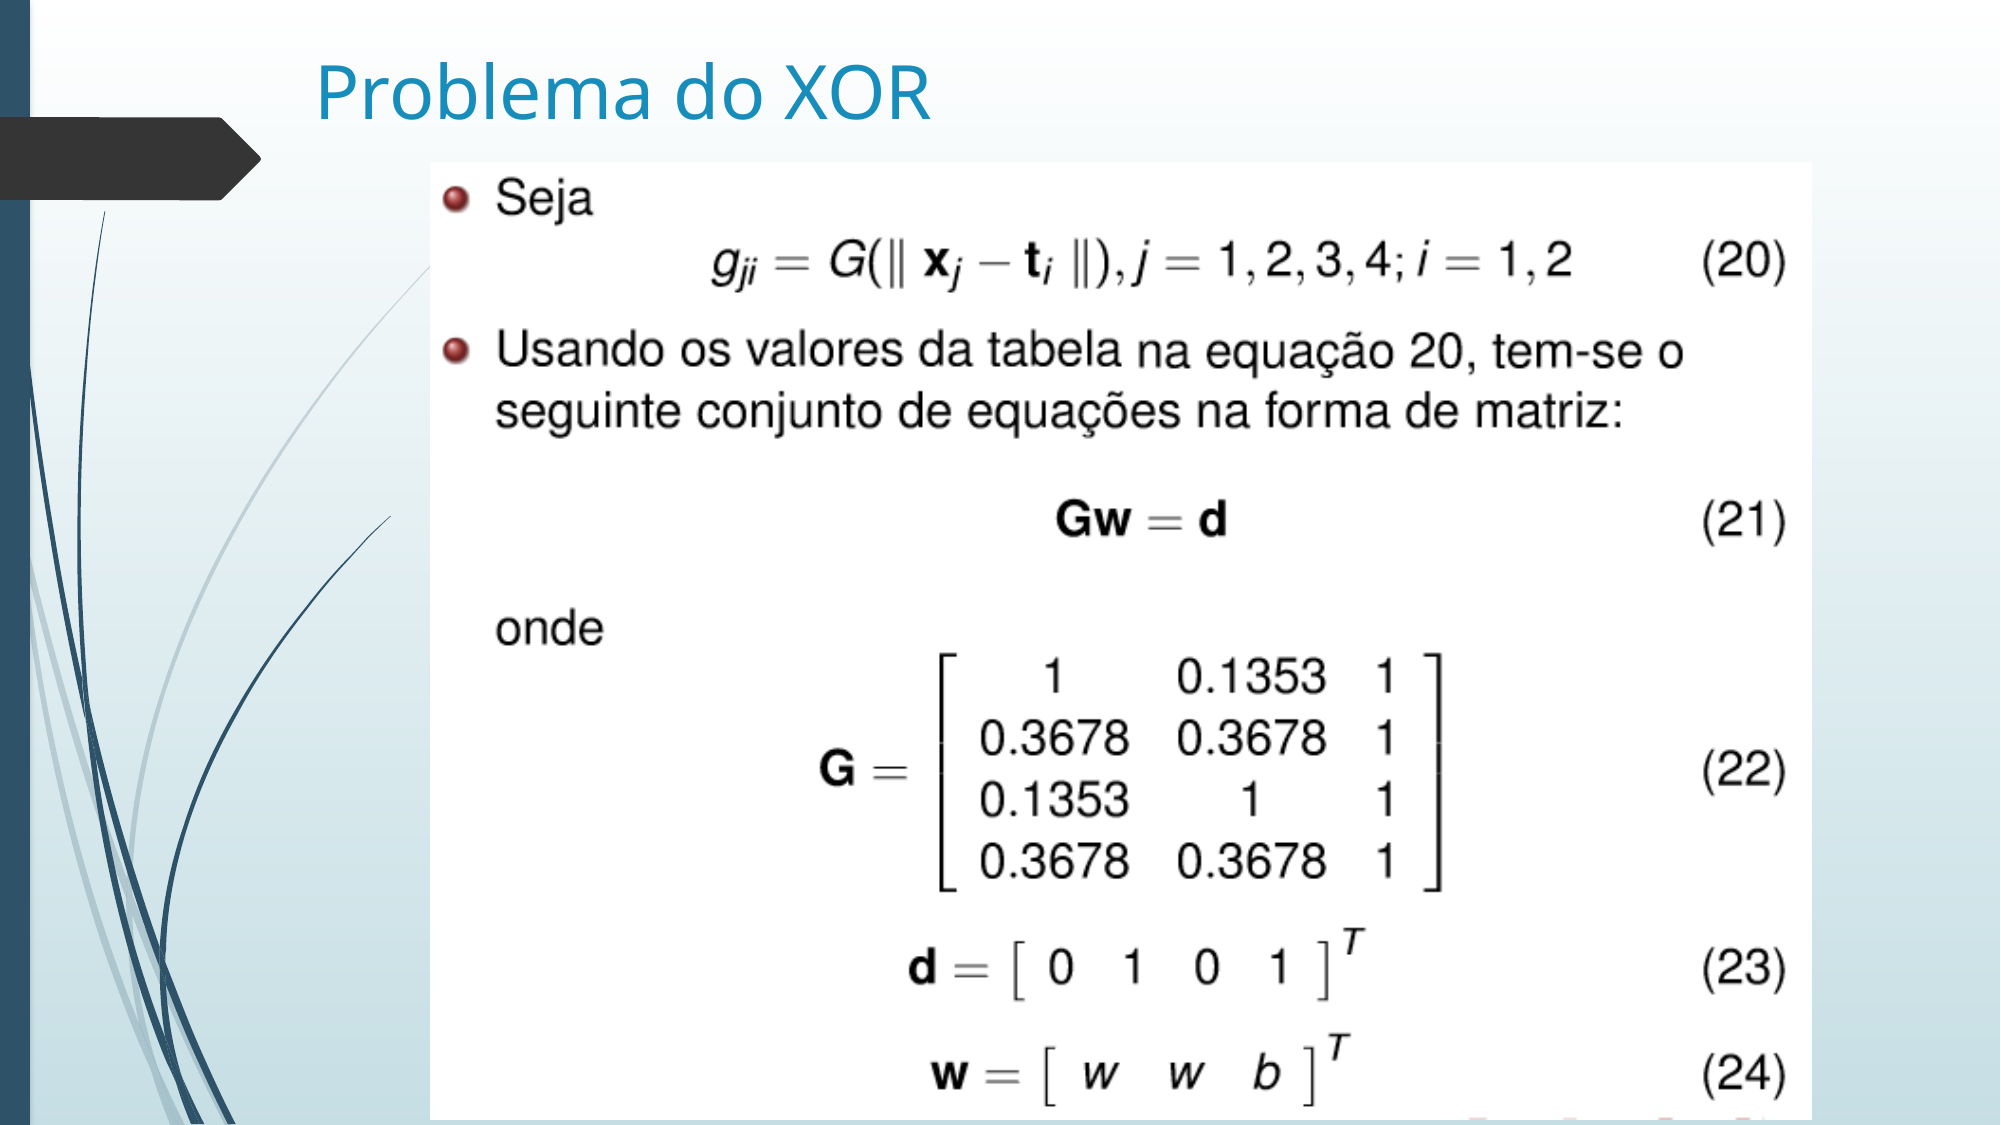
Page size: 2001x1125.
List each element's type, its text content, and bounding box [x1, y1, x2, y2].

picture [430, 162, 1813, 1121]
text_box Problema do XOR [299, 37, 1696, 197]
